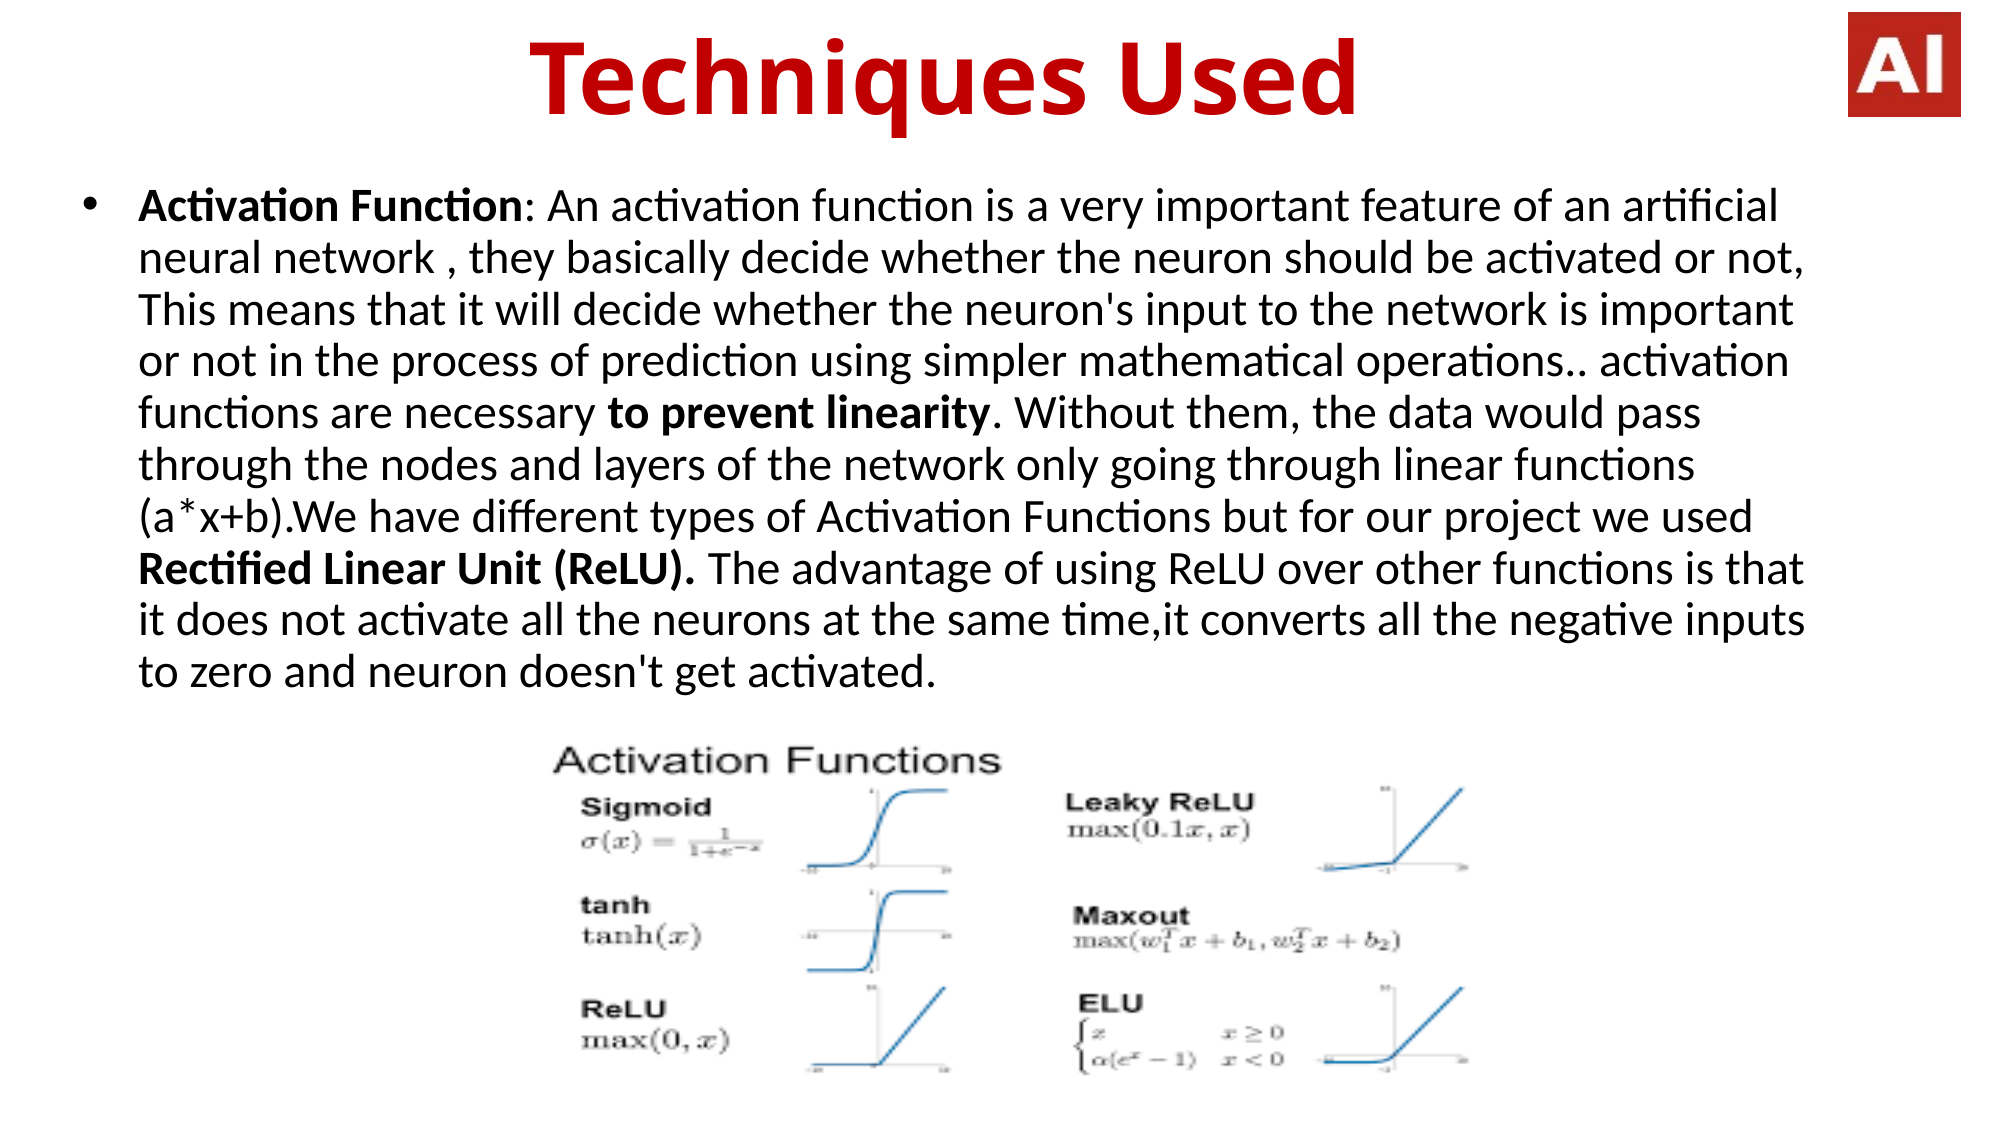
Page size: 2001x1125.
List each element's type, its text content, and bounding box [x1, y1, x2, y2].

picture [538, 727, 1532, 1095]
picture [1848, 12, 1962, 117]
subtitle Activation Function: An activation function is a very important feature of an artificial neural network , they basically decide whether the neuron should be activated or not, This means that it will decide whether the neuron's input to the network is important or not in the process of prediction using simpler mathematical operations.. activation functions are necessary to prevent linearity. Without them, the data would pass through the nodes and layers of the network only going through linear functions (a*x+b).We have different types of Activation Functions but for our project we used Rectified Linear Unit (ReLU). The advantage of using ReLU over other functions is that it does not activate all the neurons at the same time,it converts all the negative inputs to zero and neuron doesn't get activated. [66, 172, 1846, 1035]
text_box Techniques Used [208, 30, 1709, 144]
